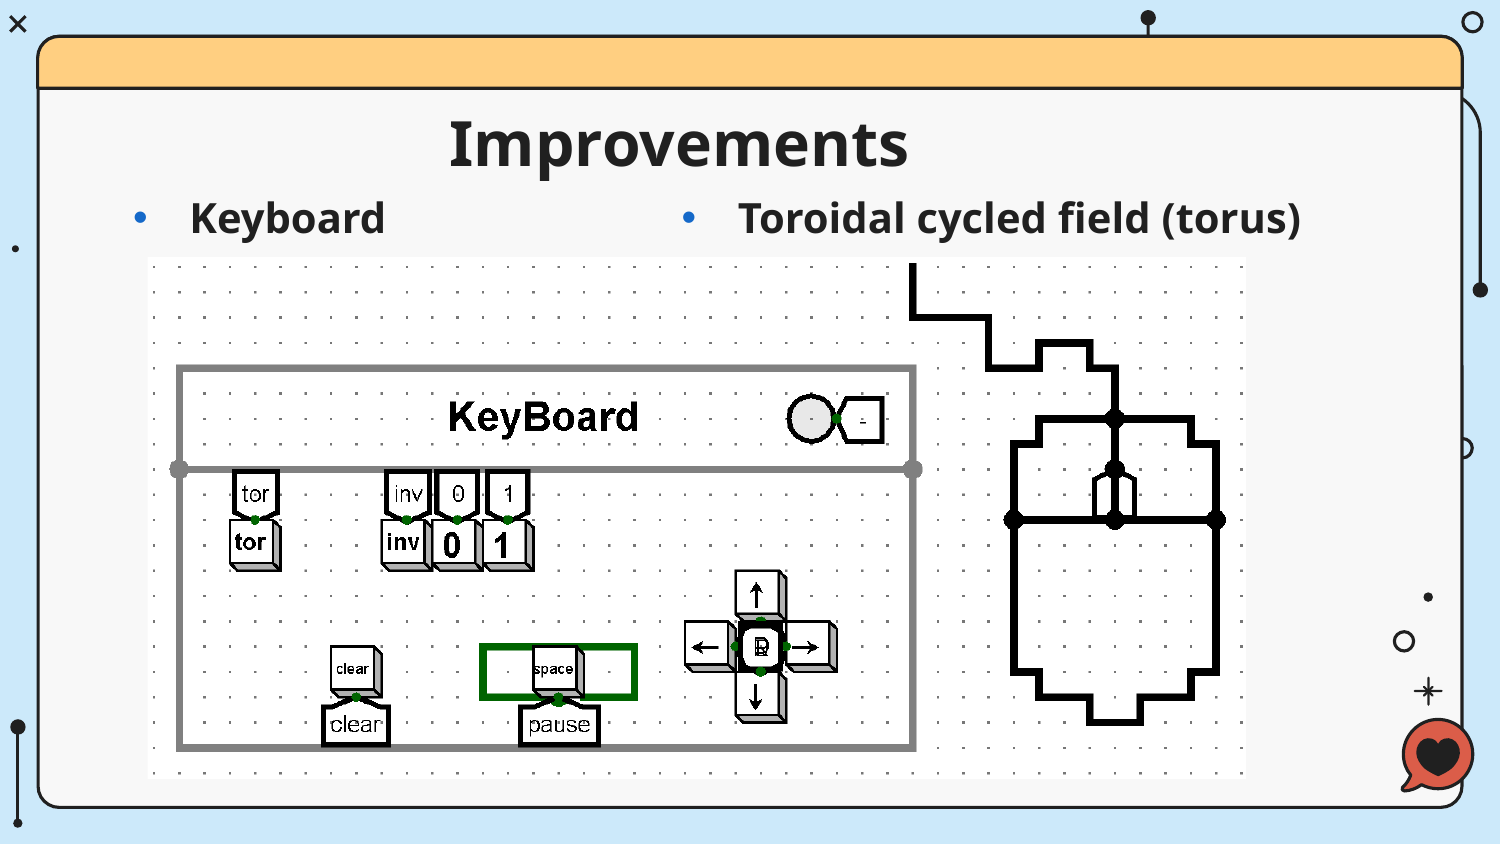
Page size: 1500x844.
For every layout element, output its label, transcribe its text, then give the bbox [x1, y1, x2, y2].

picture [147, 257, 1247, 780]
subtitle Keyboard [118, 182, 666, 258]
title Improvements [434, 88, 1500, 182]
subtitle Toroidal cycled field (torus) [666, 182, 1500, 258]
